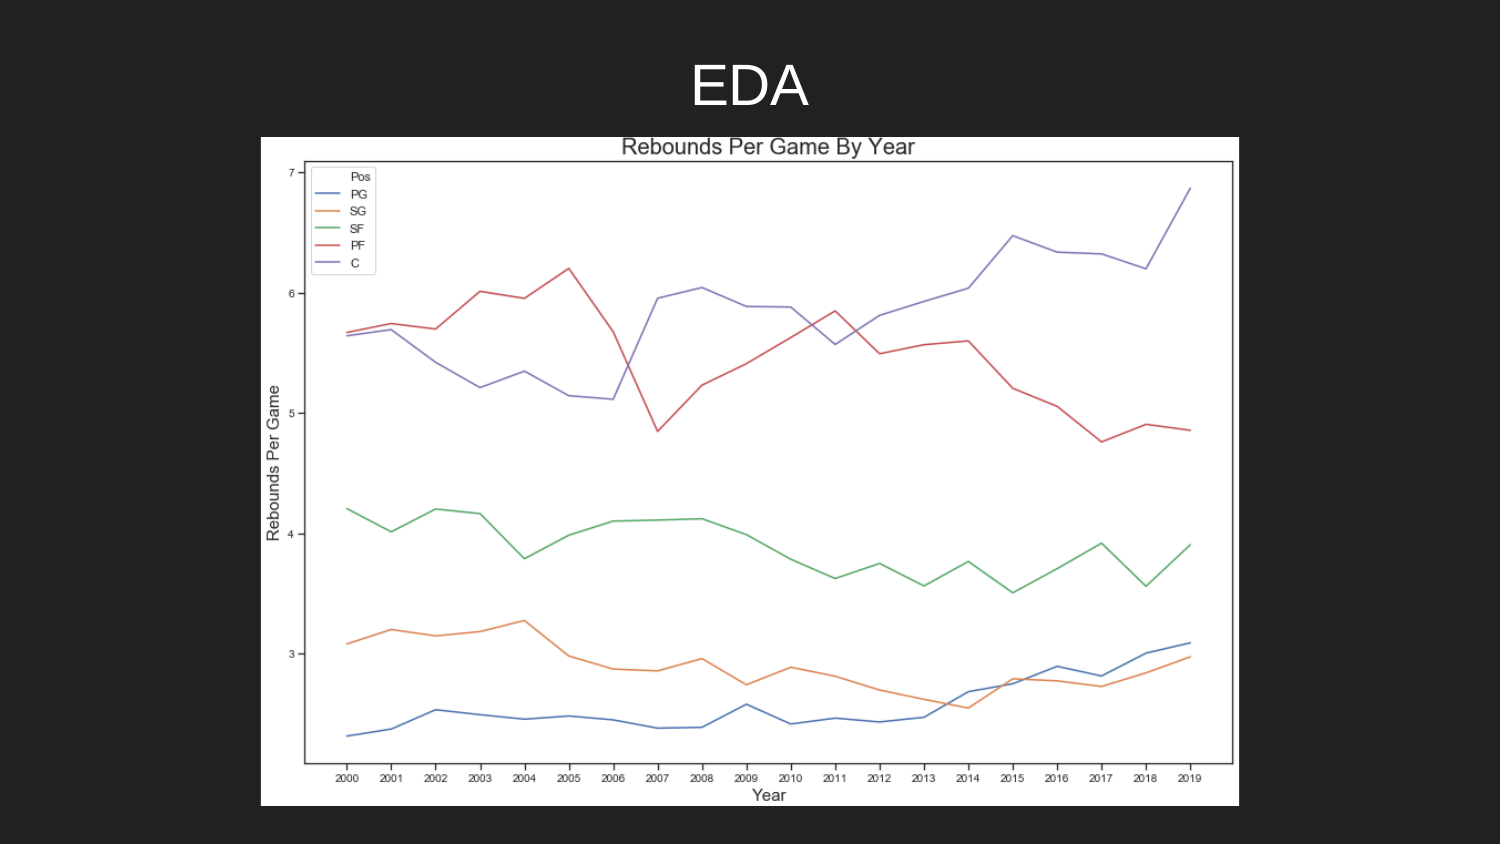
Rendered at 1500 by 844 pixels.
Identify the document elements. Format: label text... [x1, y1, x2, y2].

title EDA [51, 32, 1449, 126]
picture [260, 137, 1240, 806]
